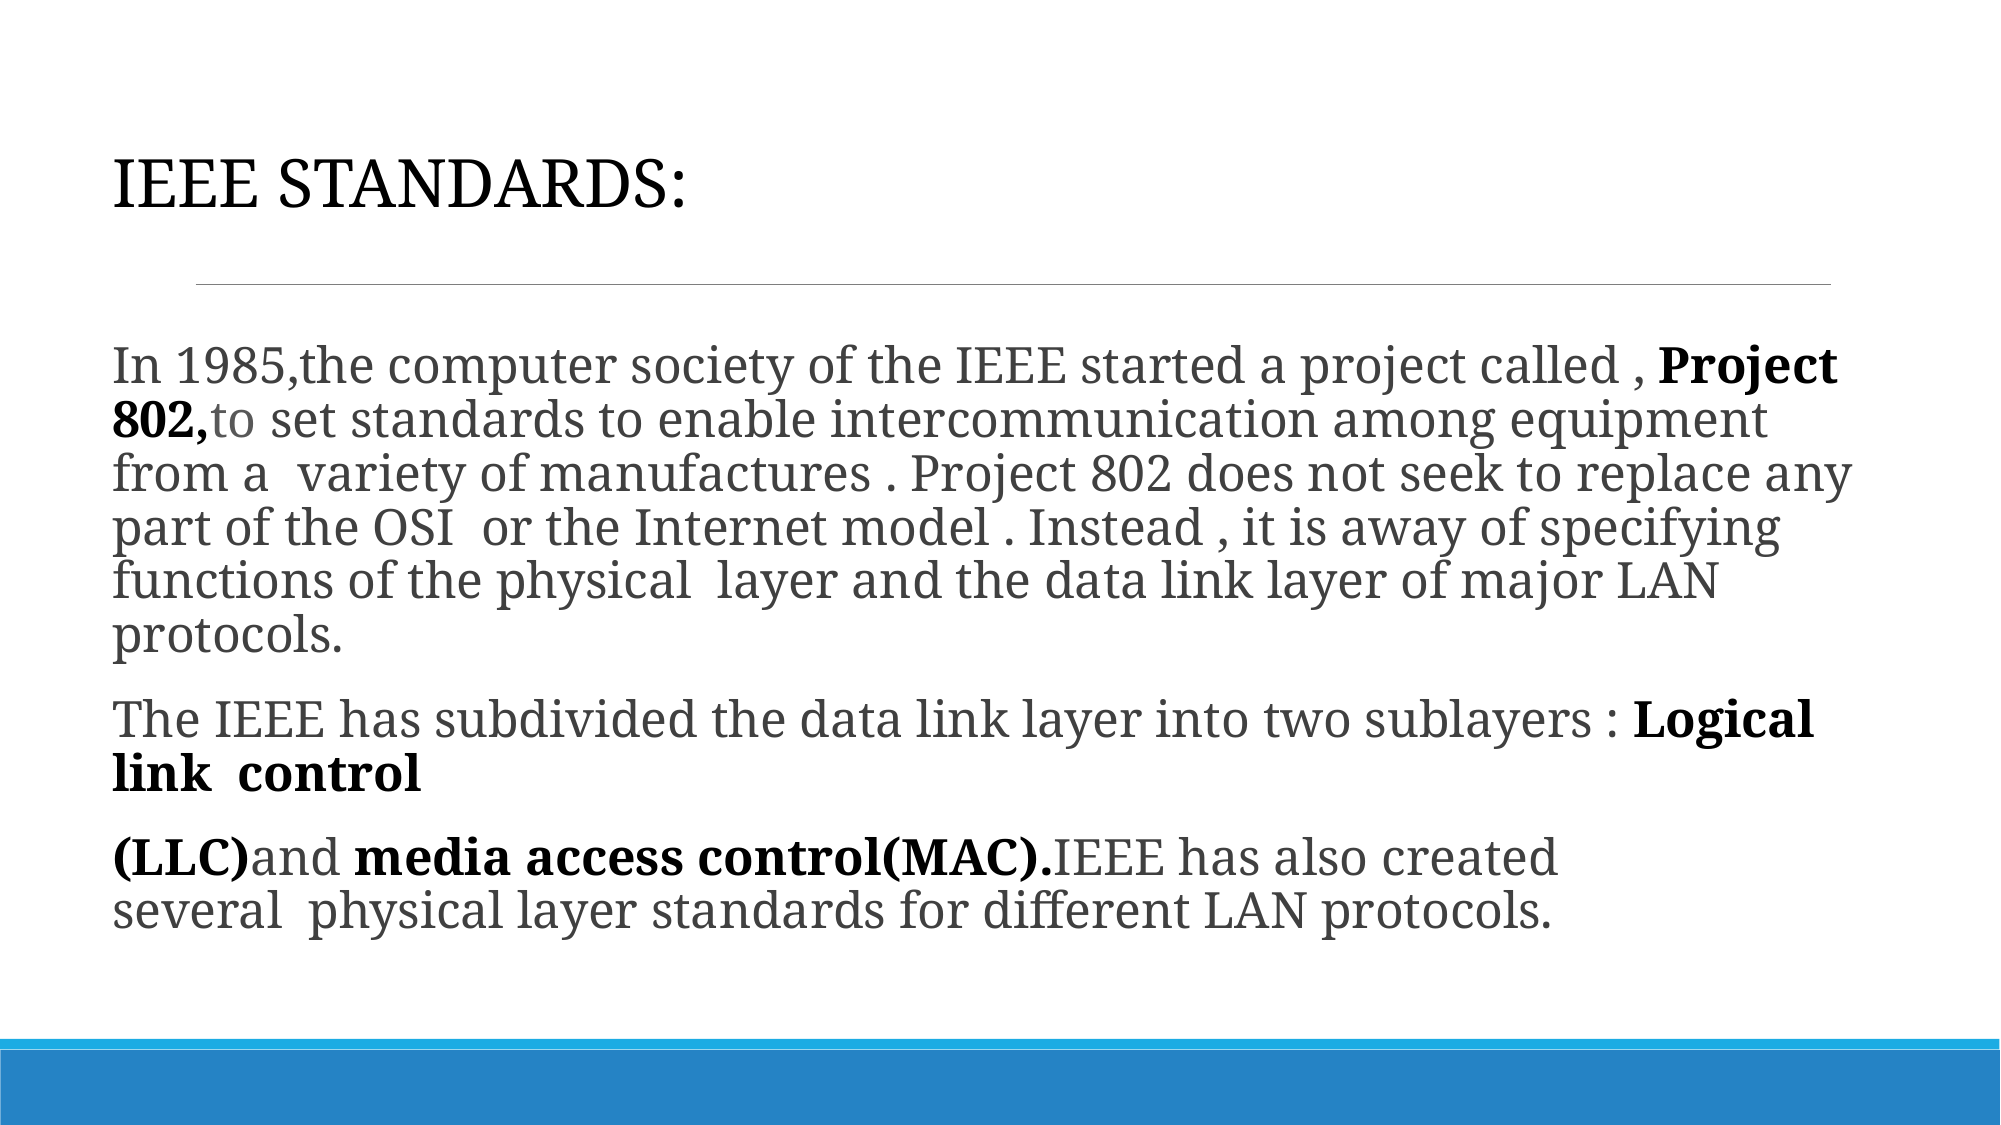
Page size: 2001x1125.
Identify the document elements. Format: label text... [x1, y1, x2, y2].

title IEEE STANDARDS: [110, 138, 698, 329]
text_box In 1985,the computer society of the IEEE started a project called , Project 802,to set standards to enable intercommunication among equipment from a variety of manufactures . Project 802 does not seek to replace any part of the OSI or the Internet model . Instead , it is away of specifying functions of the physical layer and the data link layer of major LAN protocols. The IEEE has subdivided the data link layer into two sublayers : Logical link control (LLC)and media access control(MAC).IEEE has also created several physical layer standards for different LAN protocols. [110, 331, 1898, 939]
